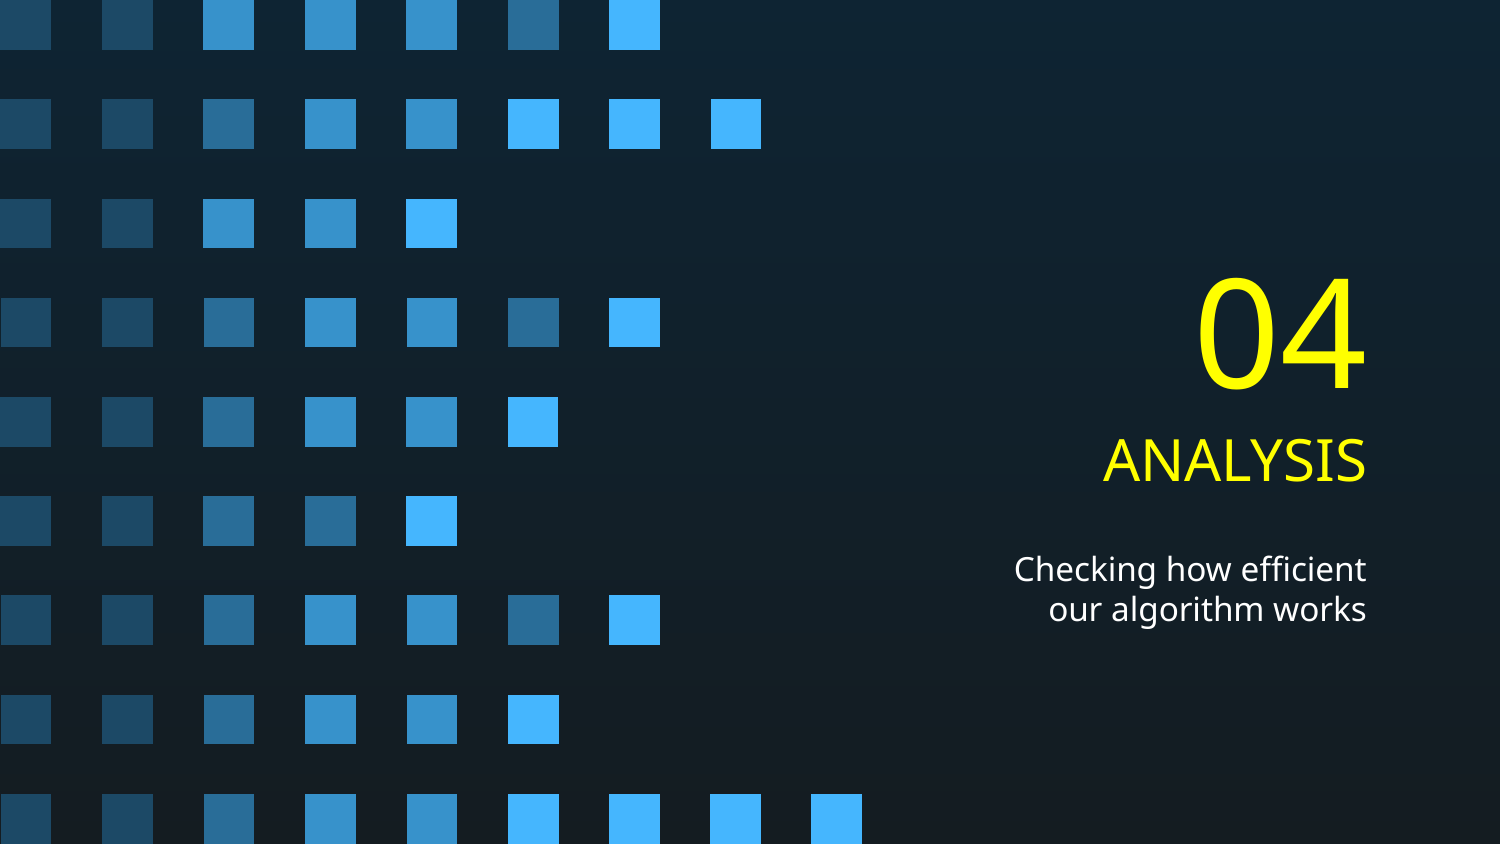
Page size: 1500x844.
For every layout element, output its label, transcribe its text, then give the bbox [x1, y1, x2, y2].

title 04 [930, 246, 1383, 409]
subtitle Checking how efficient our algorithm works [938, 570, 1383, 686]
title ANALYSIS [823, 408, 1383, 571]
